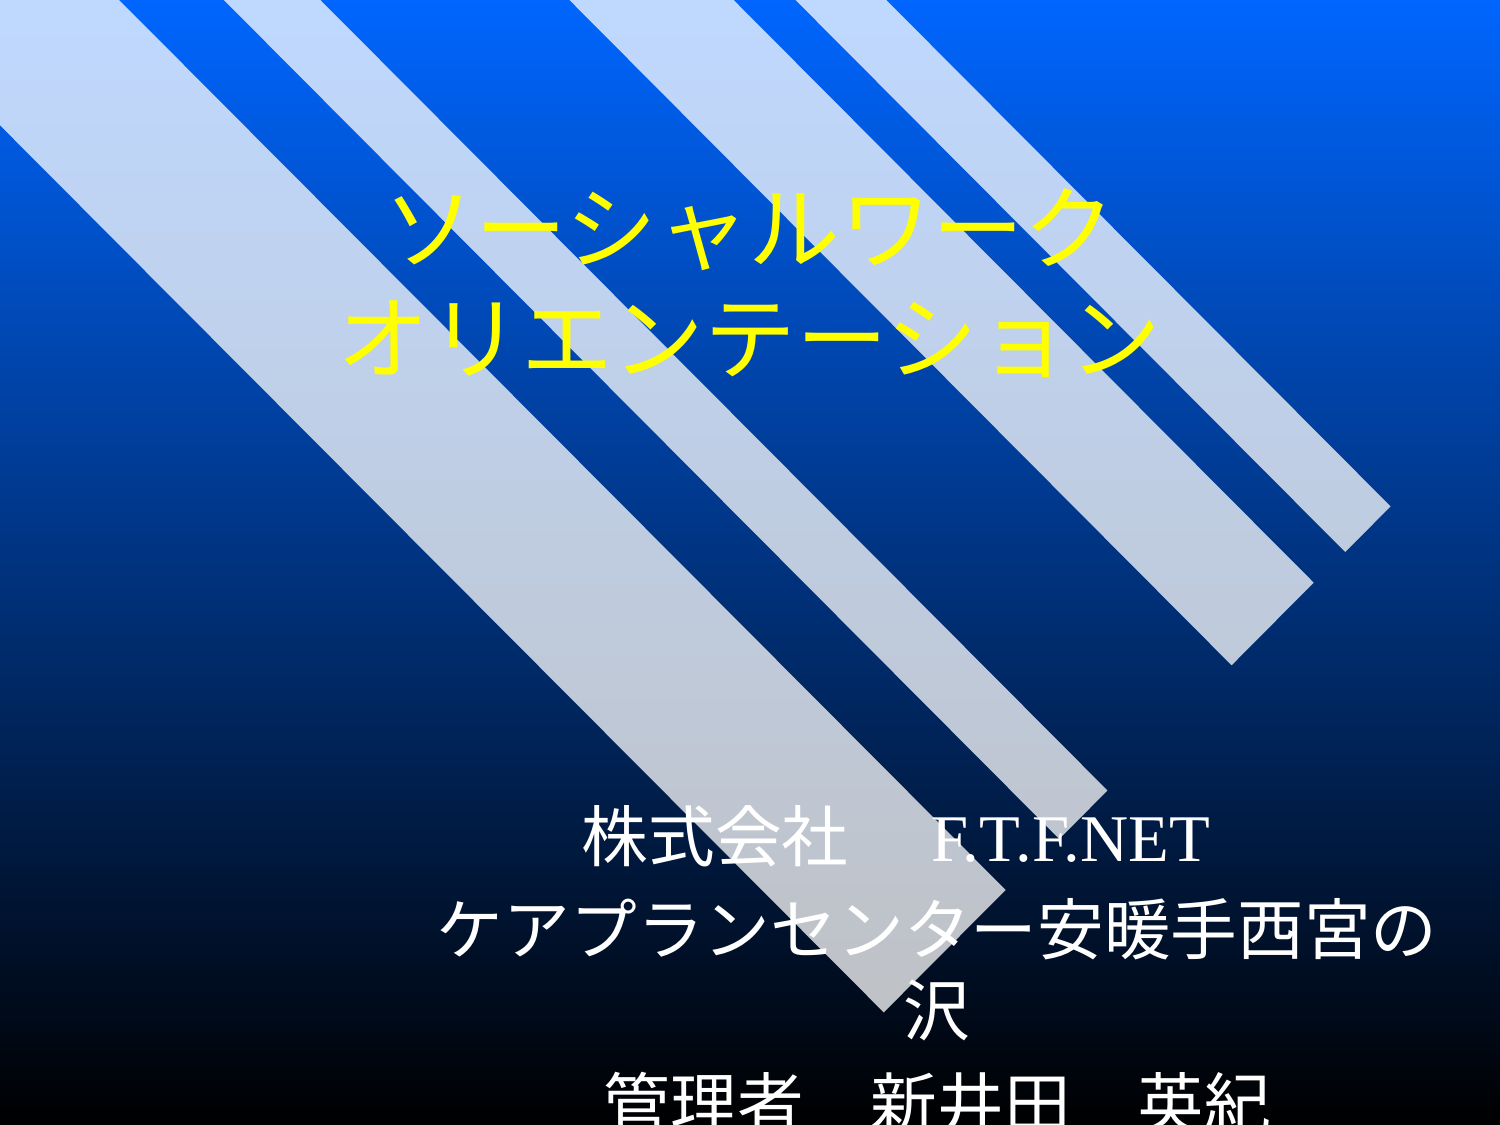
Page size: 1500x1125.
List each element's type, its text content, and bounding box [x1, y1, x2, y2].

text_box 株式会社 F.T.F.NET ケアプランセンター安暖手西宮の沢 管理者 新井田 英紀 [412, 787, 1463, 1075]
text_box ソーシャルワーク オリエンテーション [112, 187, 1388, 375]
